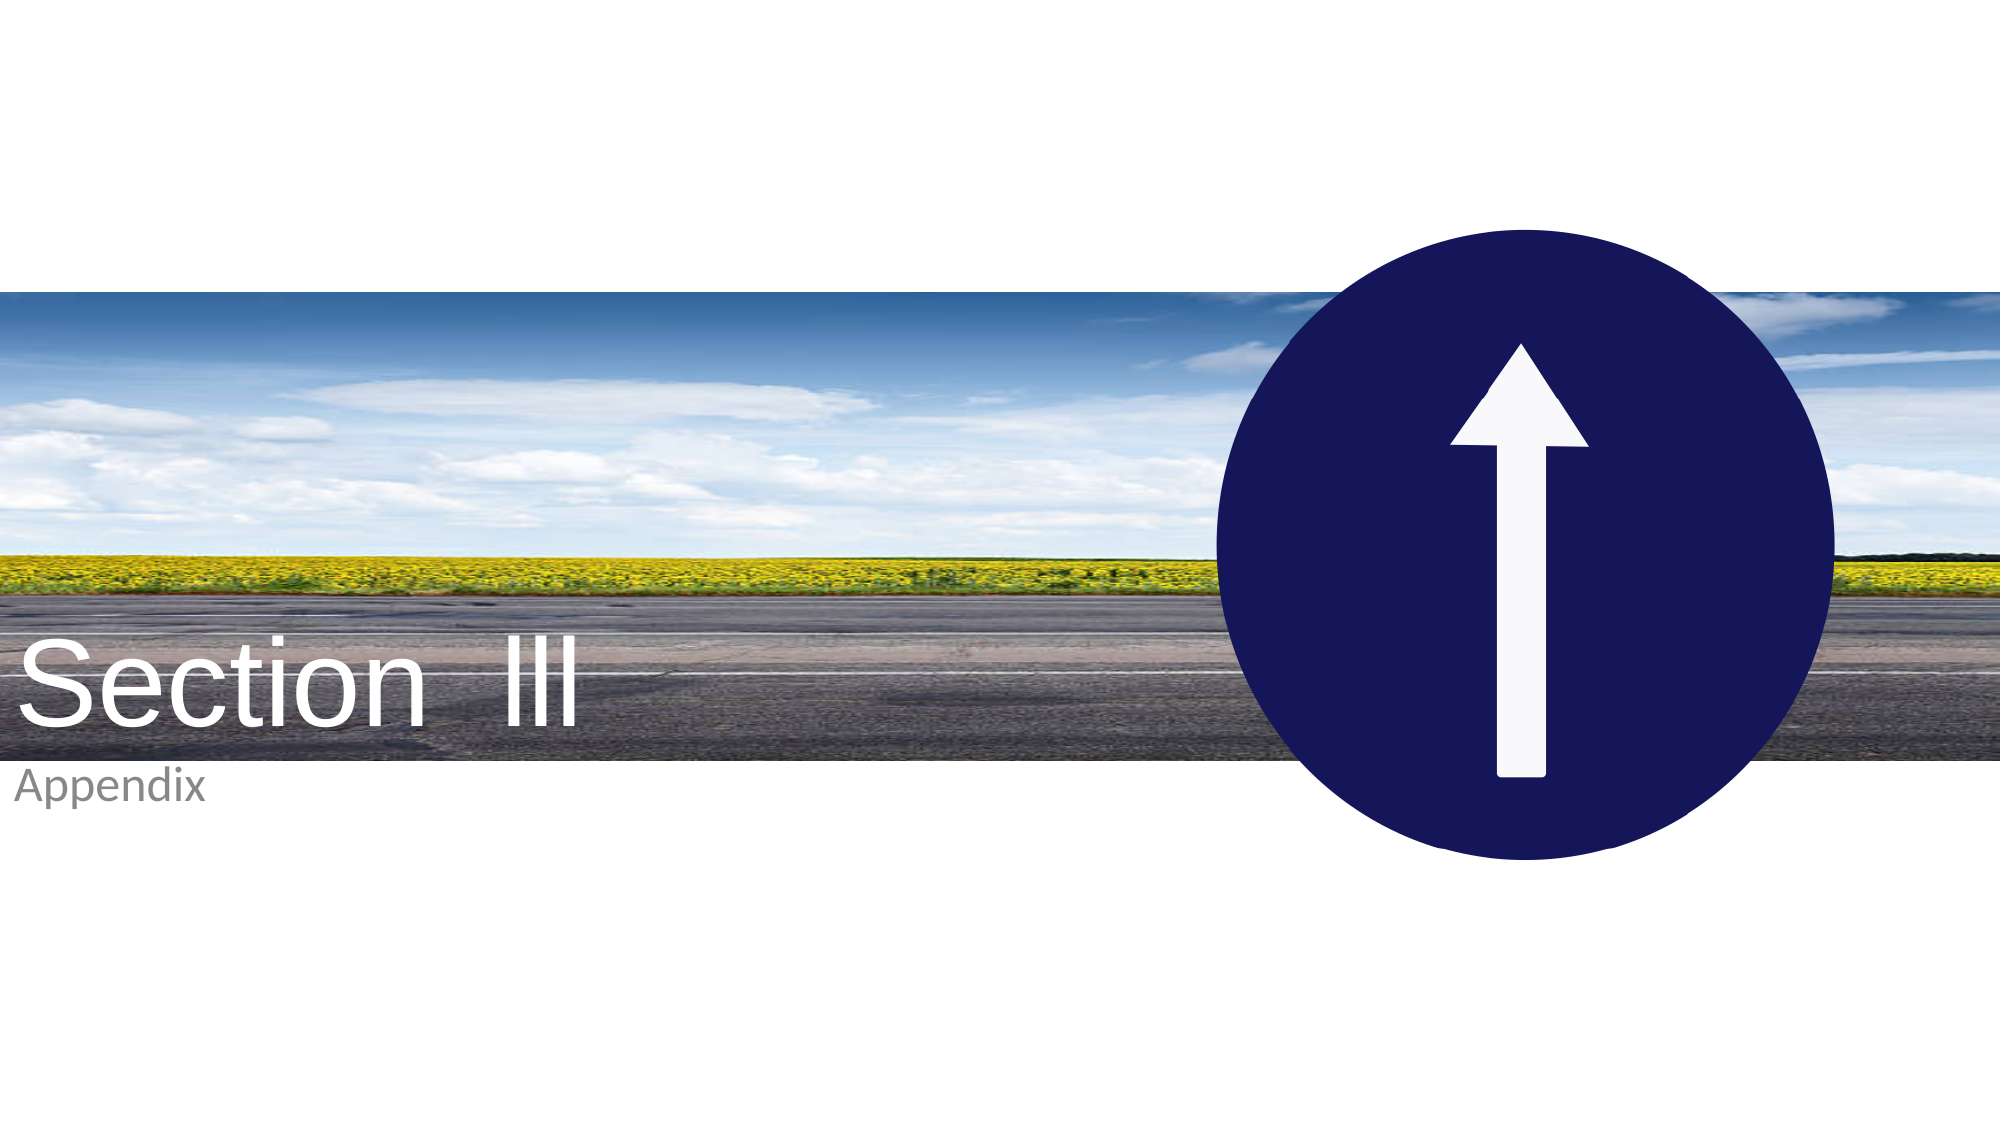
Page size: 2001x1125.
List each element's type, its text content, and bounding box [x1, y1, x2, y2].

picture [0, 0, 2000, 1075]
list Appendix [0, 770, 1085, 998]
